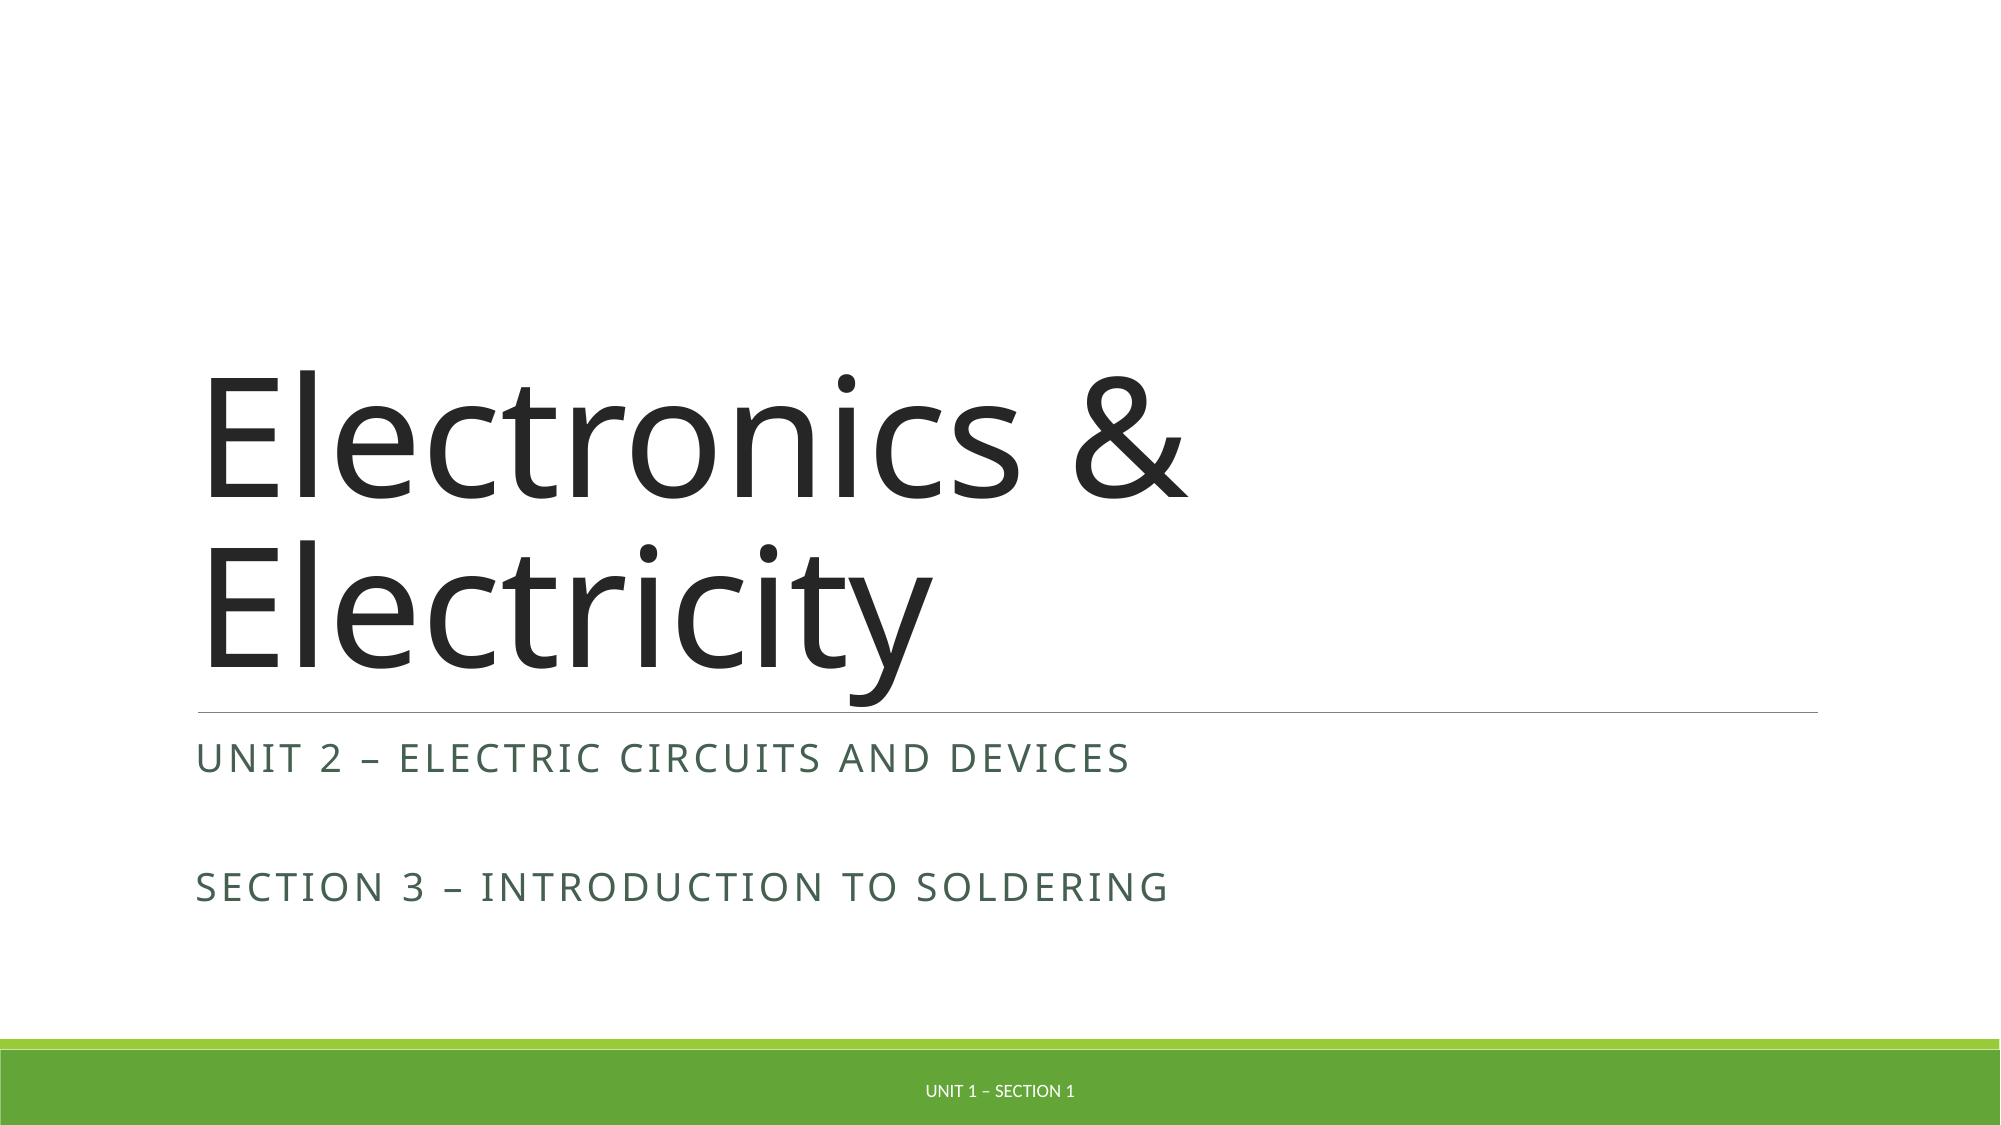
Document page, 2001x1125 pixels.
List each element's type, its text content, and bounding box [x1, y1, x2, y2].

subtitle Unit 2 – Electric Circuits and Devices Section 3 – Introduction to soldering [180, 730, 1831, 919]
title Electronics & Electricity [180, 124, 1830, 710]
footer Unit 1 – Section 1 [604, 1059, 1396, 1120]
